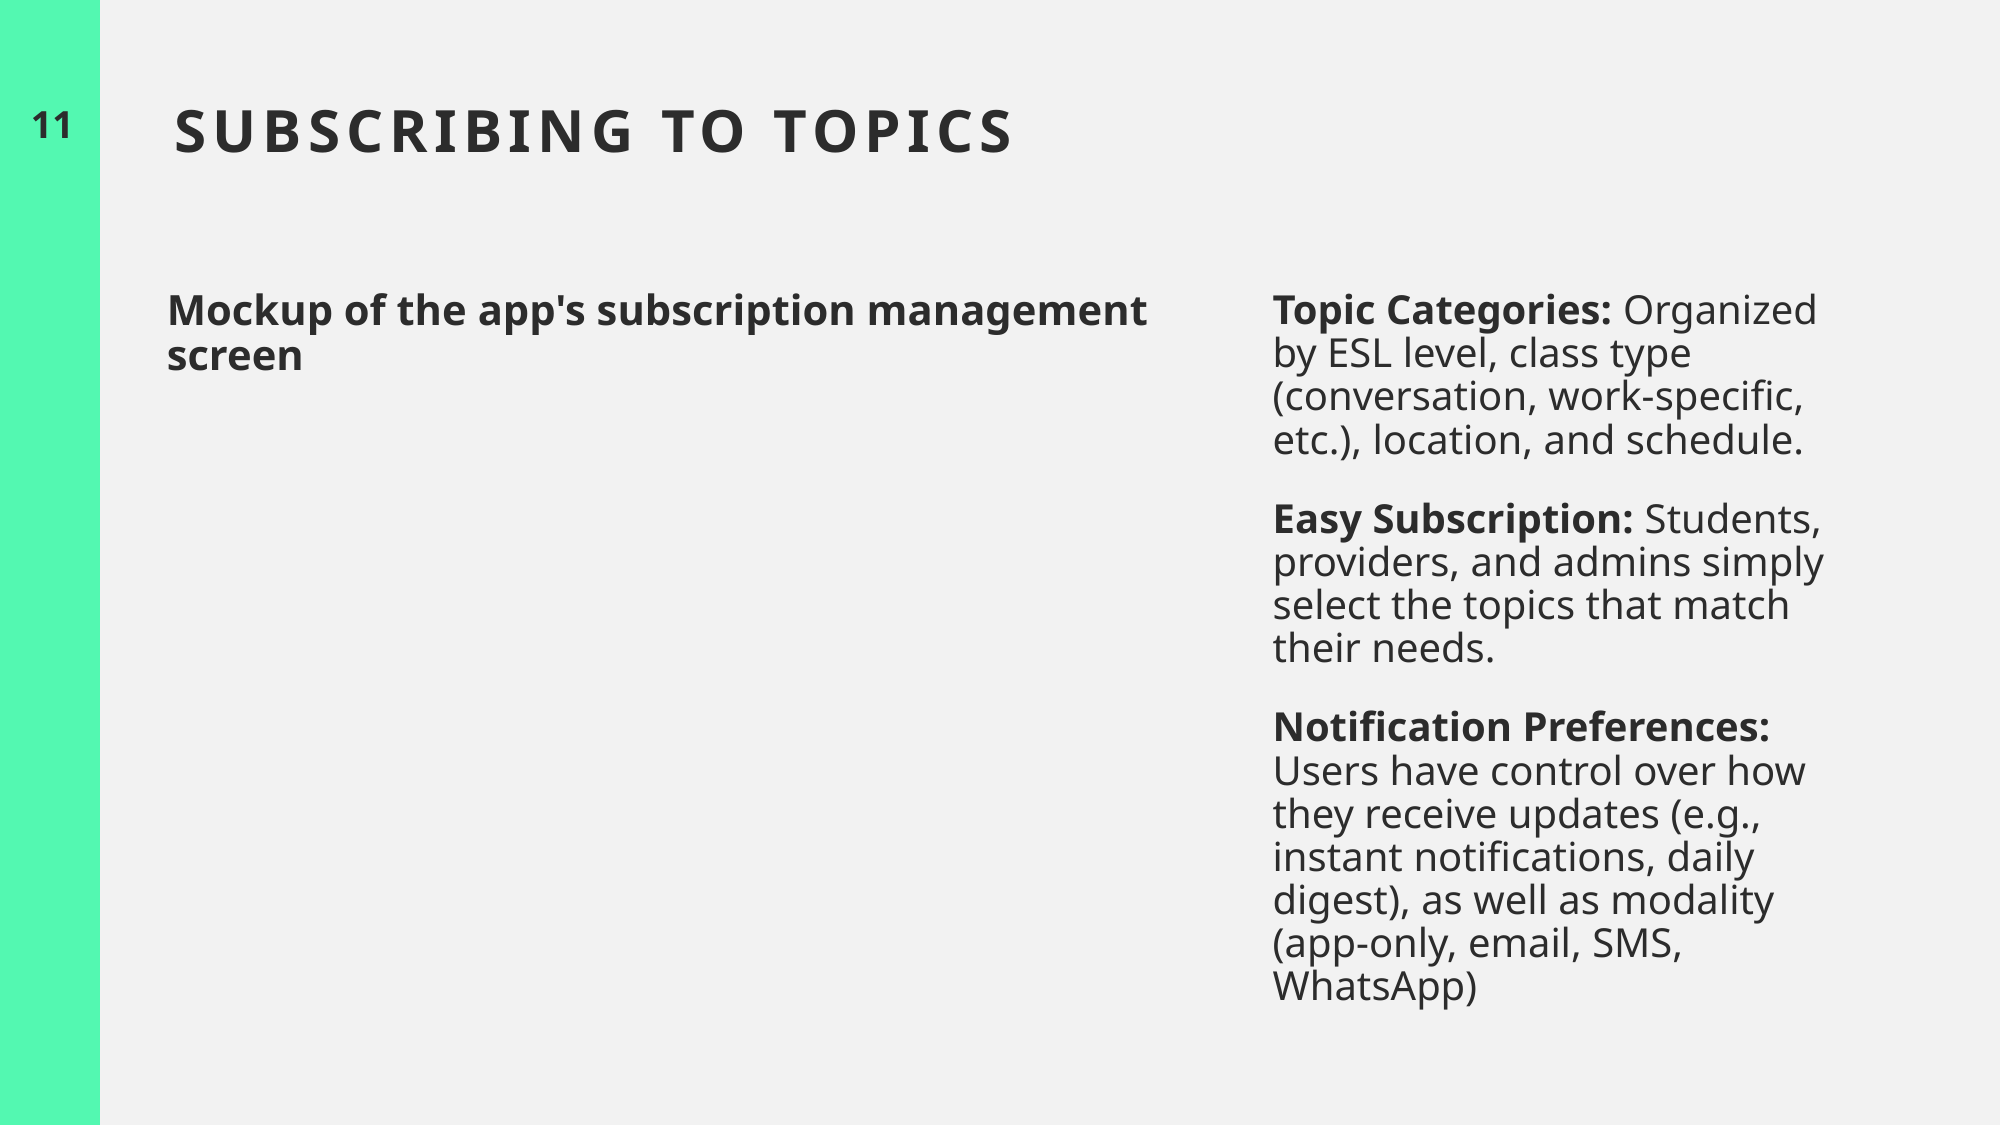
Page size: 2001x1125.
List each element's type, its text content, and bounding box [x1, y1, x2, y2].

slide_number 11 [2, 93, 103, 154]
list Topic Categories: Organized by ESL level, class type (conversation, work-specific, etc.), location, and schedule. Easy Subscription: Students, providers, and admins simply select the topics that match their needs. Notification Preferences: Users have control over how they receive updates (e.g., instant notifications, daily digest), as well as modality (app-only, email, SMS, WhatsApp) [1265, 282, 1849, 1075]
list Mockup of the app's subscription management screen [159, 282, 1191, 1074]
title Subscribing to Topics [159, 100, 1849, 275]
